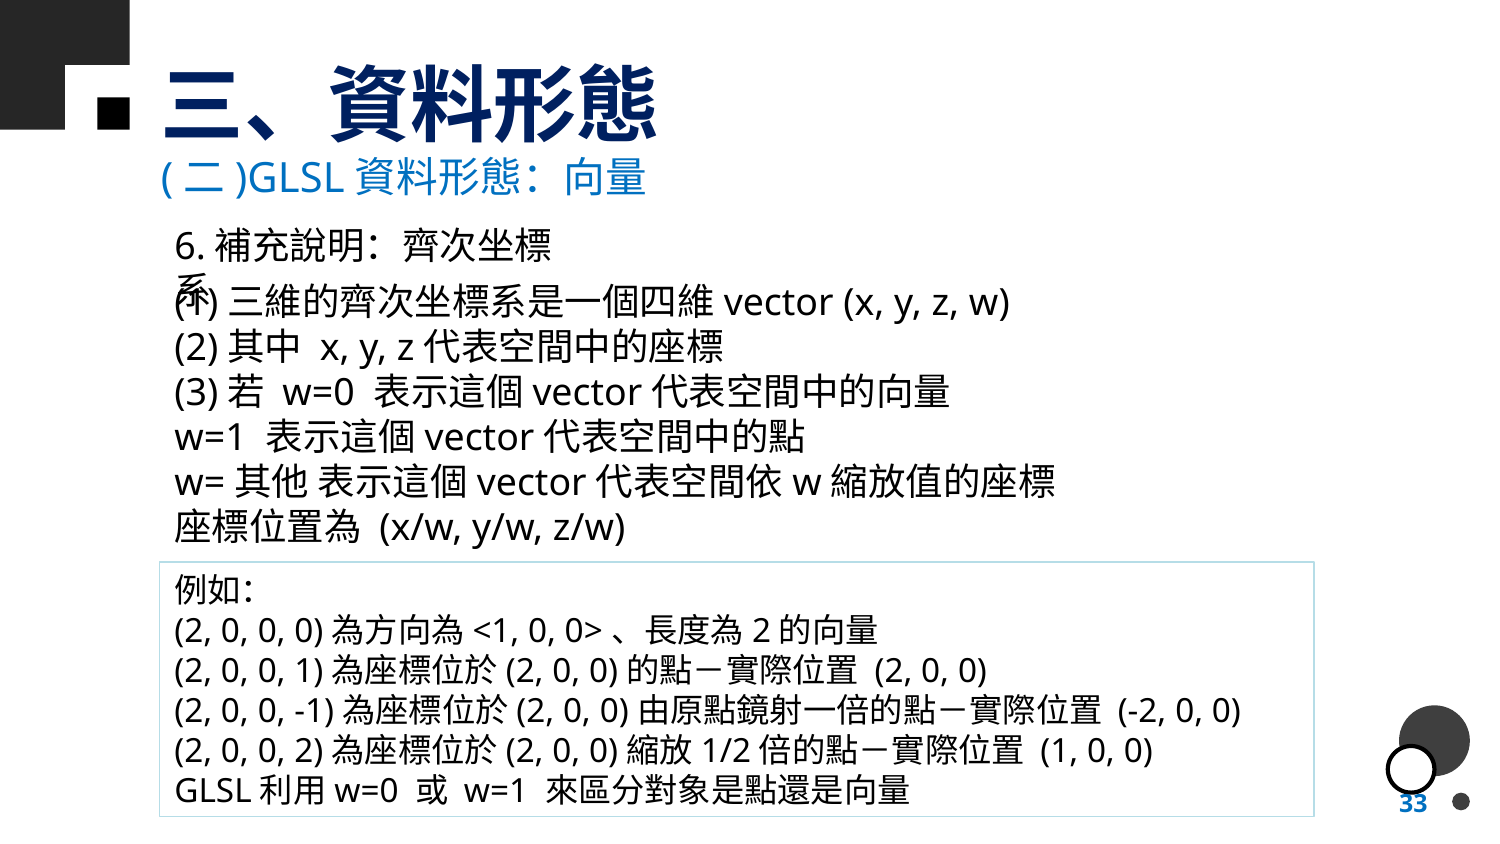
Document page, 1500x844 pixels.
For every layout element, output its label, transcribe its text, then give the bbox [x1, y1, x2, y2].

text_box (1)三維的齊次坐標系是一個四維vector (x, y, z, w) (2)其中 x, y, z代表空間中的座標 (3)若 w=0 表示這個vector代表空間中的向量 w=1 表示這個vector代表空間中的點 w=其他 表示這個vector代表空間依w縮放值的座標 座標位置為 (x/w, y/w, z/w) [159, 270, 1201, 556]
text_box (二)GLSL資料形態：向量 [145, 143, 714, 209]
text_box 例如： (2, 0, 0, 0)為方向為<1, 0, 0>、長度為2的向量 (2, 0, 0, 1)為座標位於(2, 0, 0)的點－實際位置 (2, 0, 0) (2, 0, 0, -1)為座標位於(2, 0, 0)由原點鏡射一倍的點－實際位置 (-2, 0, 0) (2, 0, 0, 2)為座標位於(2, 0, 0)縮放1/2倍的點－實際位置 (1, 0, 0) GLSL利用w=0 或 w=1 來區分對象是點還是向量 [159, 561, 1314, 817]
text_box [0, 0, 130, 130]
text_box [1387, 705, 1471, 811]
slide_number 33 [1092, 782, 1443, 827]
title 三、資料形態 [145, 32, 845, 173]
text_box 6.補充說明：齊次坐標系 [159, 214, 599, 270]
